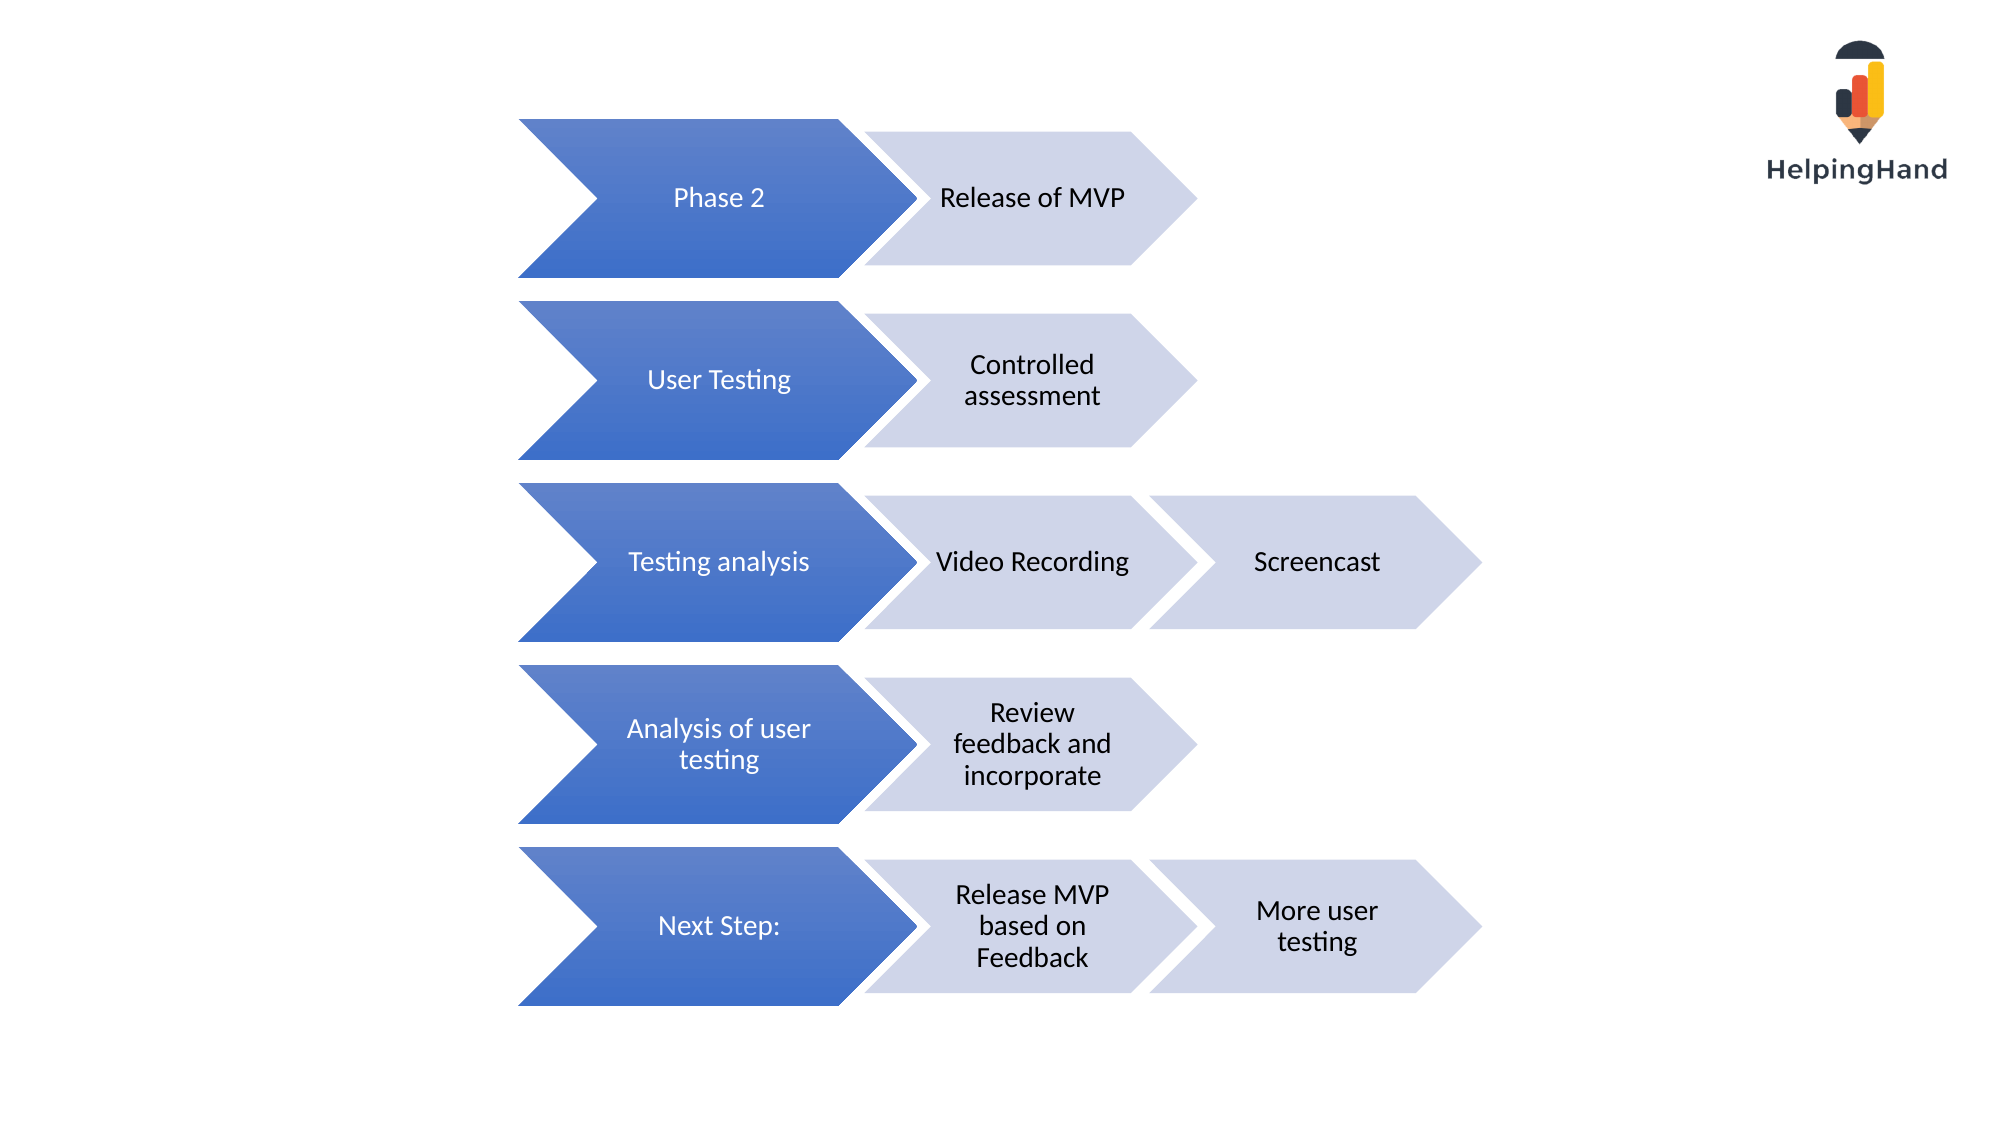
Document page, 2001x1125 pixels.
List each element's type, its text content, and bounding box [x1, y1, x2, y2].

picture [1740, 20, 1975, 216]
text_box More user testing [1149, 859, 1483, 994]
text_box User Testing [518, 300, 918, 461]
text_box Screencast [1149, 495, 1483, 630]
text_box Testing analysis [518, 482, 918, 643]
text_box Review feedback and incorporate [864, 677, 1198, 812]
text_box Release of MVP [864, 131, 1198, 266]
text_box Phase 2 [518, 118, 918, 279]
text_box Next Step: [518, 846, 918, 1007]
text_box Video Recording [864, 495, 1198, 630]
text_box Controlled assessment [864, 313, 1198, 448]
text_box Release MVP based on Feedback [864, 859, 1198, 994]
text_box Analysis of user testing [518, 664, 918, 825]
